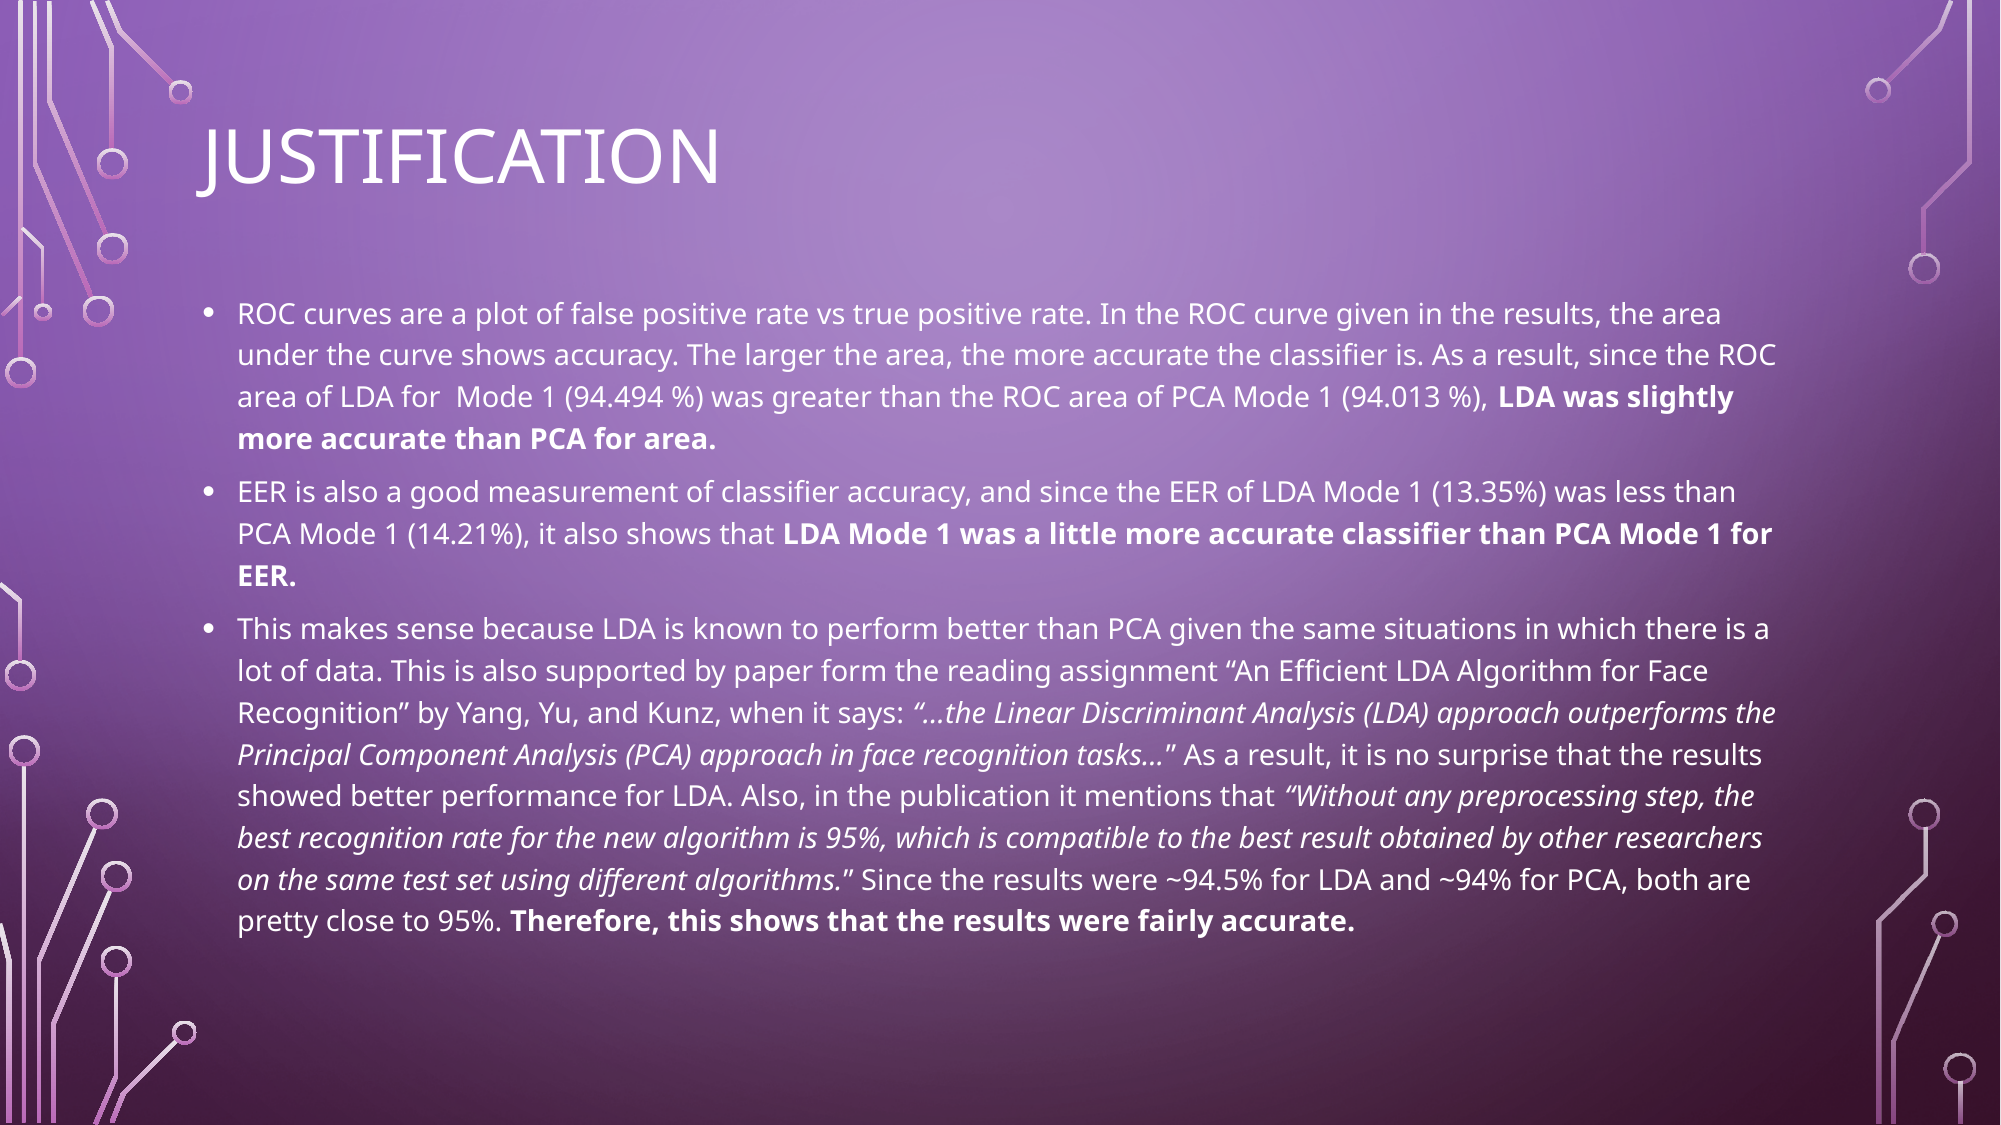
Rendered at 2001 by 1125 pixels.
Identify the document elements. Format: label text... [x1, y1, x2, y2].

list ROC curves are a plot of false positive rate vs true positive rate. In the ROC curve given in the results, the area under the curve shows accuracy. The larger the area, the more accurate the classifier is. As a result, since the ROC area of LDA for Mode 1 (94.494 %) was greater than the ROC area of PCA Mode 1 (94.013 %), LDA was slightly more accurate than PCA for area. EER is also a good measurement of classifier accuracy, and since the EER of LDA Mode 1 (13.35%) was less than PCA Mode 1 (14.21%), it also shows that LDA Mode 1 was a little more accurate classifier than PCA Mode 1 for EER. This makes sense because LDA is known to perform better than PCA given the same situations in which there is a lot of data. This is also supported by paper form the reading assignment “An Efficient LDA Algorithm for Face Recognition” by Yang, Yu, and Kunz, when it says: “…the Linear Discriminant Analysis (LDA) approach outperforms the Principal Component Analysis (PCA) approach in face recognition tasks...” As a result, it is no surprise that the results showed better performance for LDA. Also, in the publication it mentions that “Without any preprocessing step, the best recognition rate for the new algorithm is 95%, which is compatible to the best result obtained by other researchers on the same test set using different algorithms.” Since the results were ~94.5% for LDA and ~94% for PCA, both are pretty close to 95%. Therefore, this shows that the results were fairly accurate. [187, 280, 1813, 950]
title Justification [187, 38, 1813, 280]
